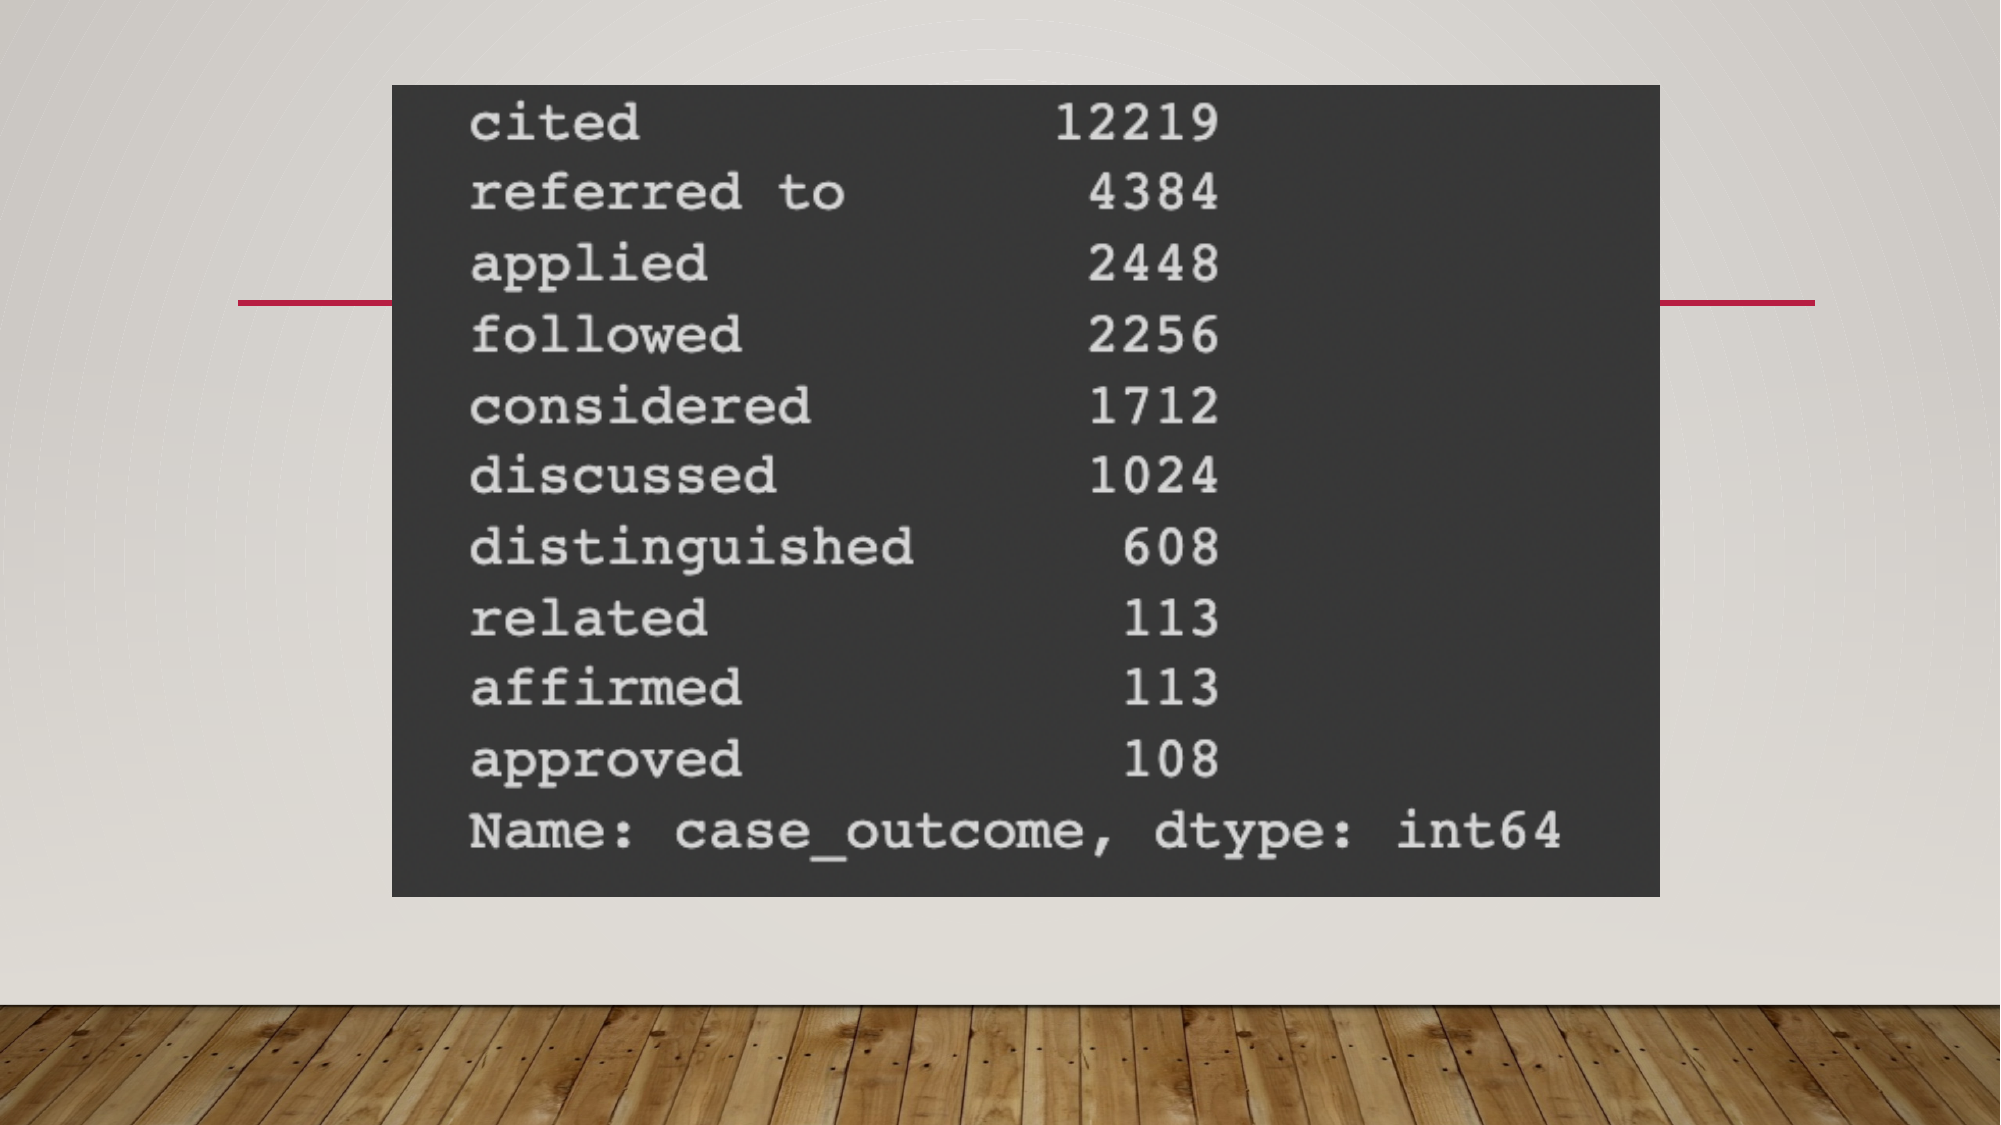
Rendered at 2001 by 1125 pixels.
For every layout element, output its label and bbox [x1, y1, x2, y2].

list [392, 85, 1660, 897]
picture [0, 1005, 2000, 1125]
